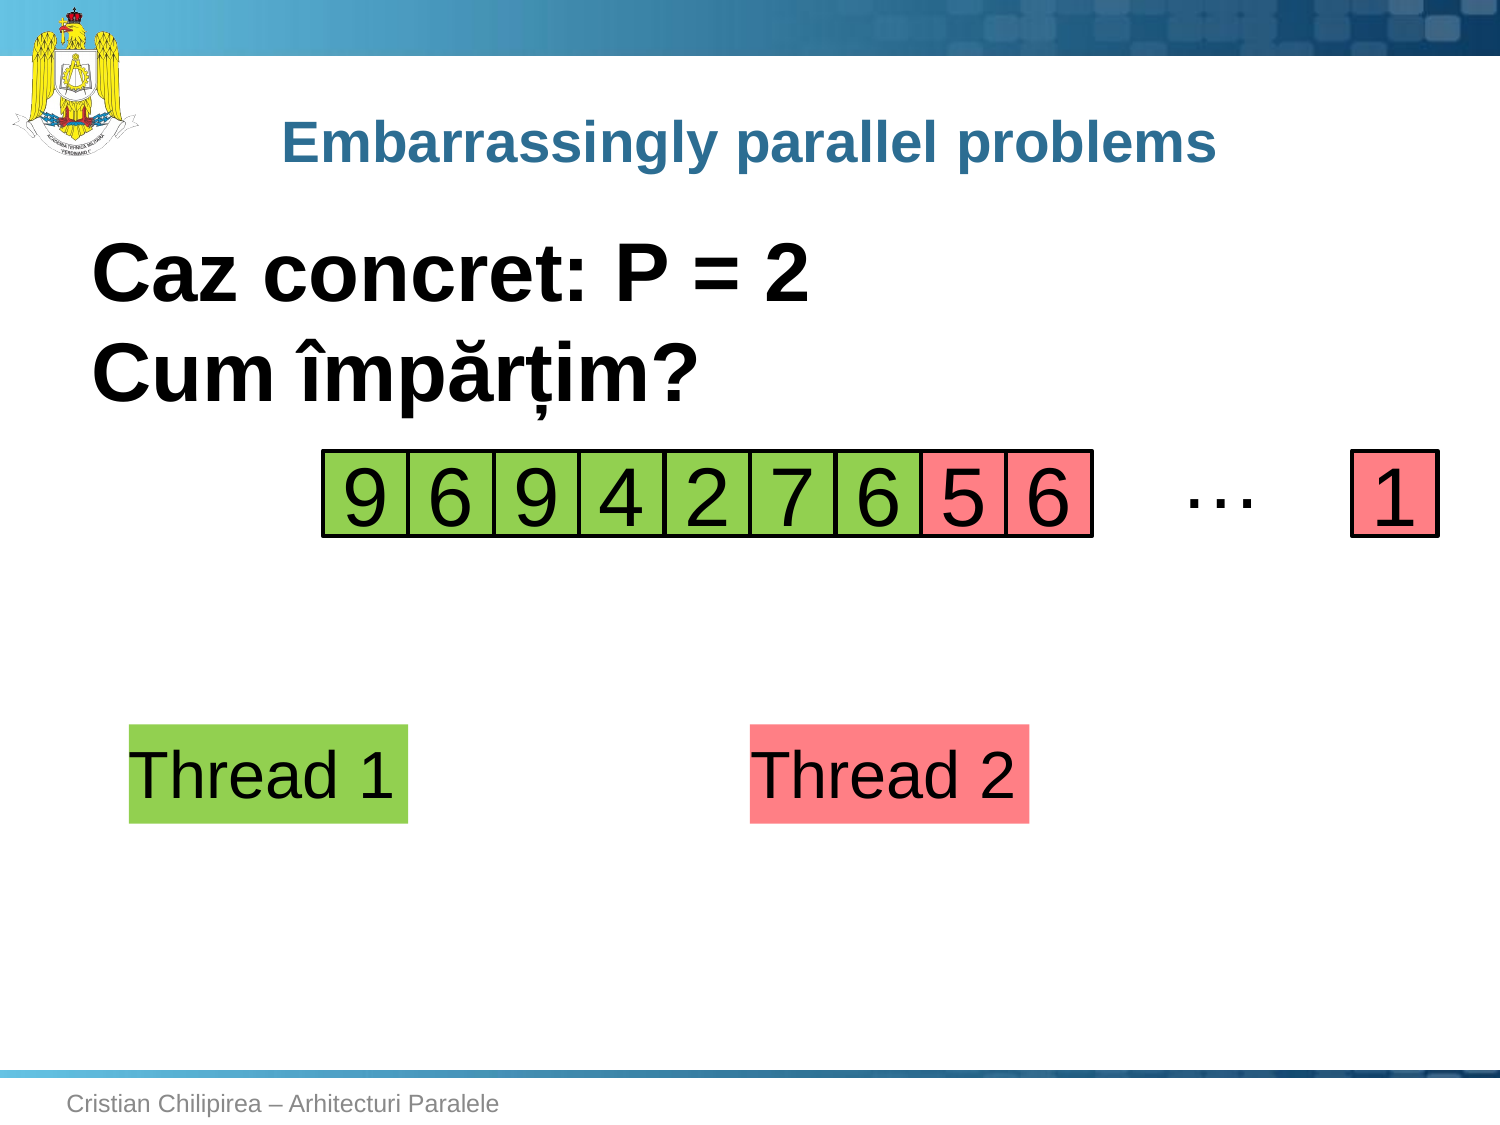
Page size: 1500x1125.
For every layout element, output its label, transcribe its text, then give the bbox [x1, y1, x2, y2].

text_box Thread 2 [749, 724, 1030, 824]
text_box 7 [748, 449, 833, 538]
footer Cristian Chilipirea – Arhitecturi Paralele [51, 1083, 1157, 1125]
text_box 6 [406, 449, 492, 538]
title Embarrassingly parallel problems [51, 102, 1449, 178]
text_box 9 [321, 449, 406, 538]
text_box 1 [1350, 449, 1440, 538]
text_box Caz concret: P = 2 Cum împărțim? [76, 210, 1007, 426]
text_box … [1165, 417, 1279, 533]
text_box 2 [662, 449, 748, 538]
text_box Thread 1 [128, 724, 409, 824]
text_box 6 [833, 449, 919, 538]
text_box 6 [1004, 449, 1094, 538]
picture [0, 1070, 1500, 1078]
picture [0, 0, 1500, 156]
text_box 5 [919, 449, 1004, 538]
text_box 4 [577, 449, 662, 538]
text_box 9 [492, 449, 577, 538]
